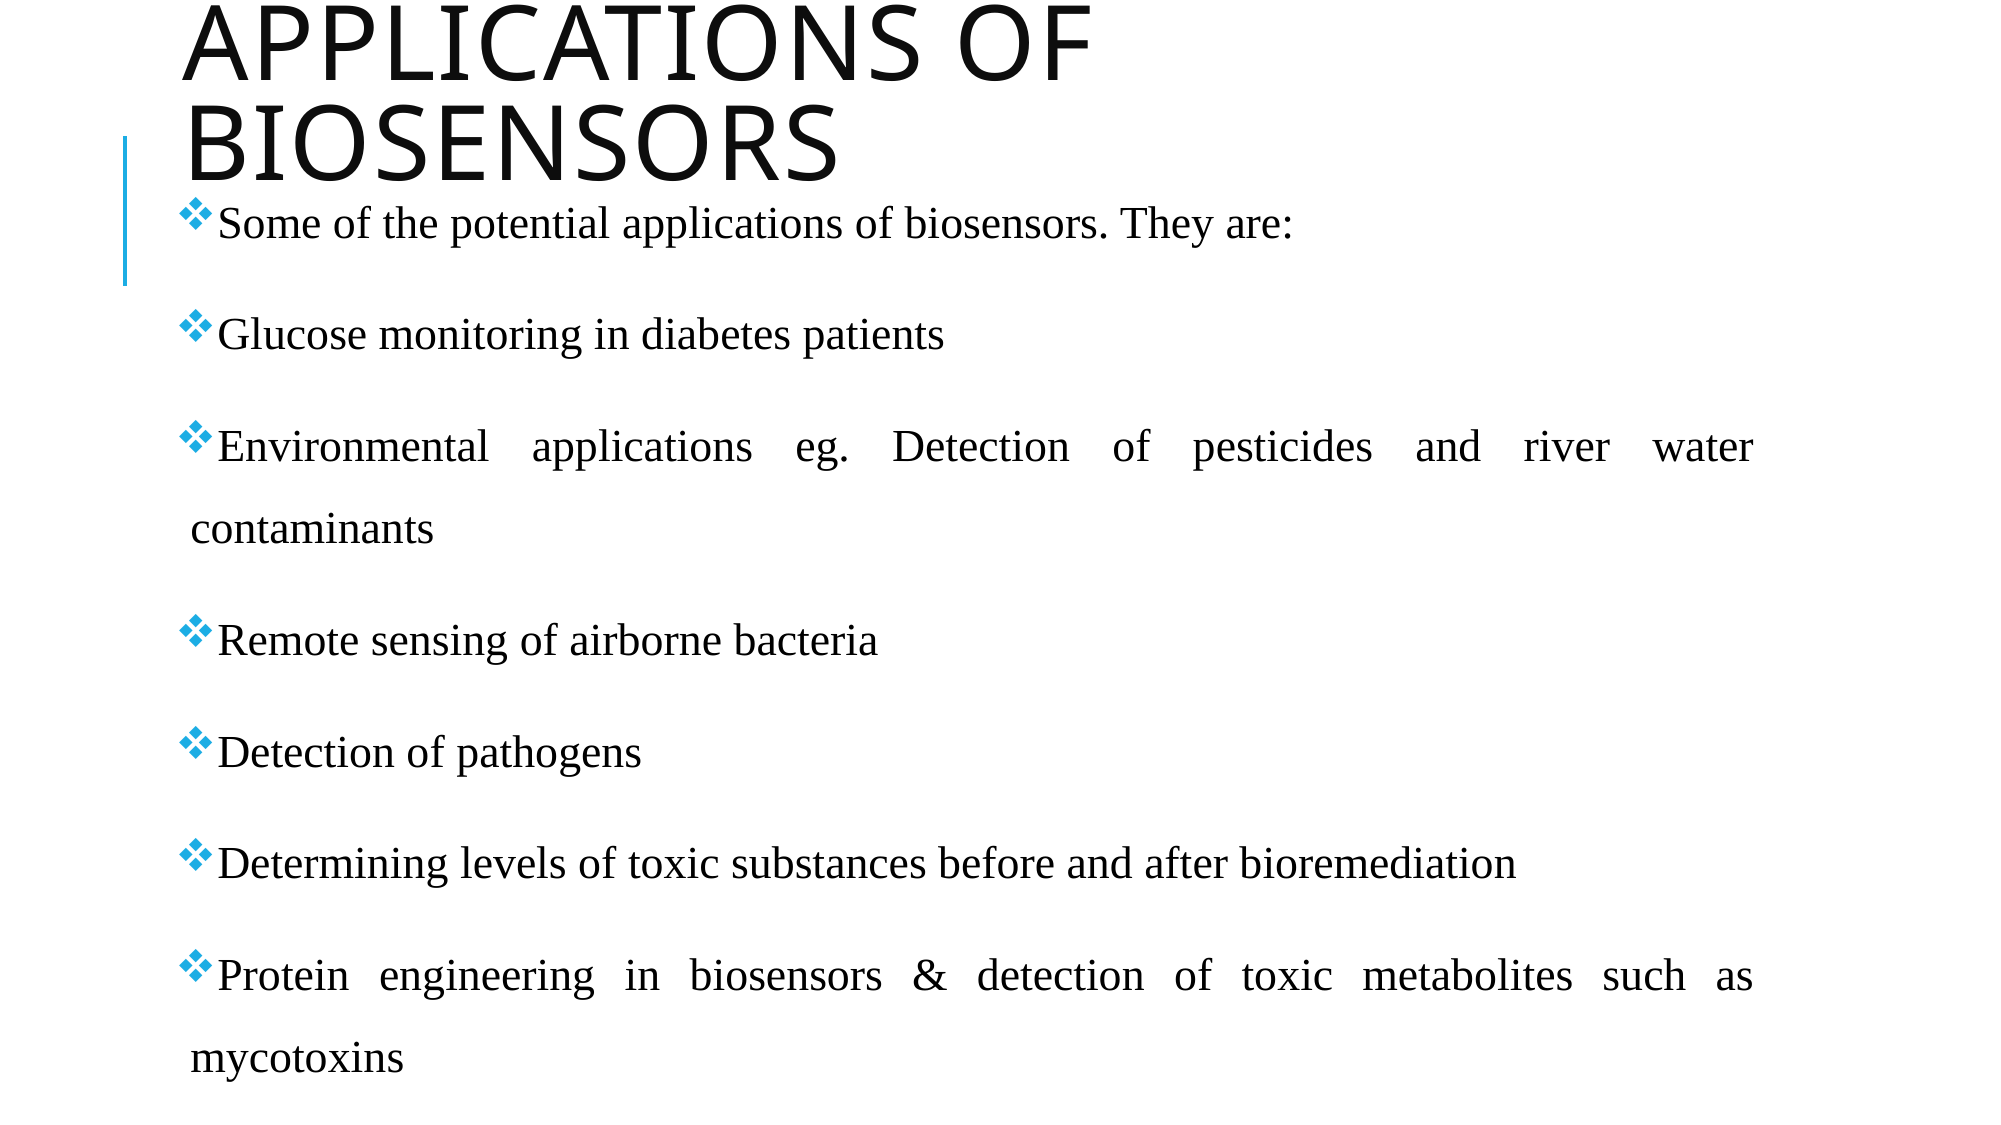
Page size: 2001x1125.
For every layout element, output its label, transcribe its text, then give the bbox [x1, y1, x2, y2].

title APPLICATIONS OF BIOSENSORS [168, 32, 1763, 157]
list Some of the potential applications of biosensors. They are: Glucose monitoring in diabetes patients Environmental applications eg. Detection of pesticides and river water contaminants Remote sensing of airborne bacteria Detection of pathogens Determining levels of toxic substances before and after bioremediation Protein engineering in biosensors & detection of toxic metabolites such as mycotoxins [168, 157, 1763, 818]
